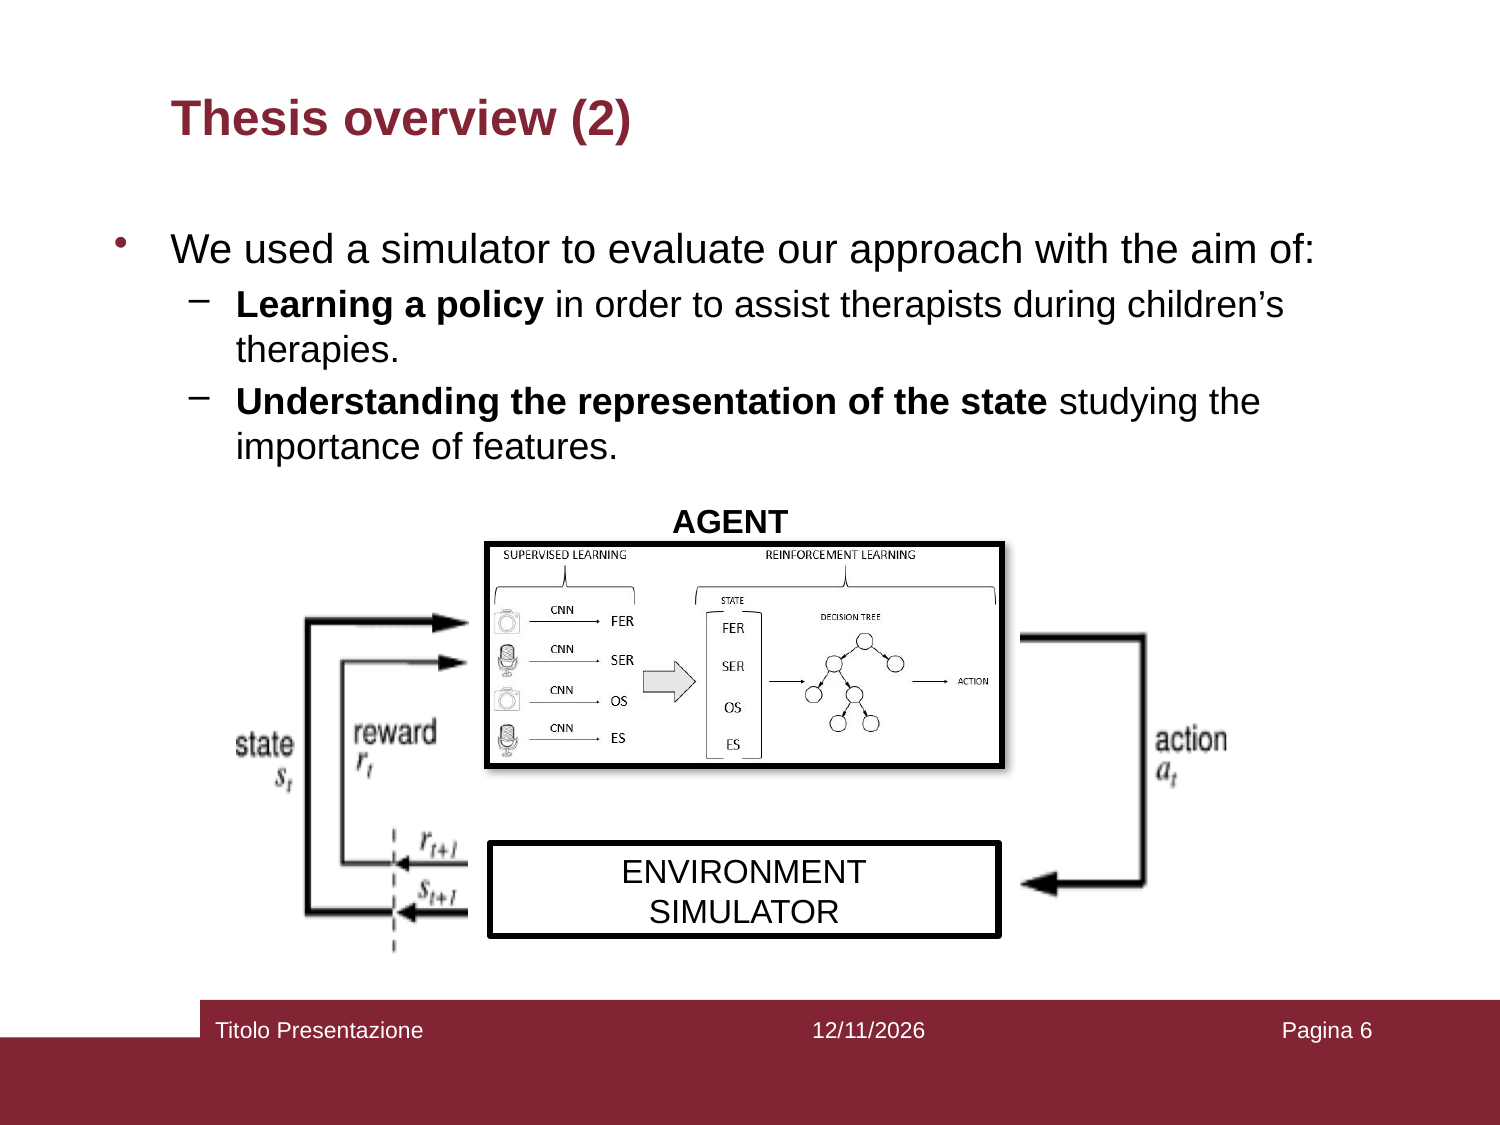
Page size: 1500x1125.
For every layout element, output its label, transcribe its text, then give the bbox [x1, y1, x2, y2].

text_box AGENT [582, 492, 843, 546]
title Thesis overview (2) [155, 77, 1409, 173]
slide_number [712, 1008, 1025, 1084]
text_box ENVIRONMENT SIMULATOR [490, 842, 999, 936]
picture [235, 583, 469, 954]
slide_number Pagina 6 [1074, 1008, 1388, 1084]
footer Titolo Presentazione [200, 1008, 675, 1084]
picture [490, 546, 999, 763]
picture [1020, 608, 1227, 929]
